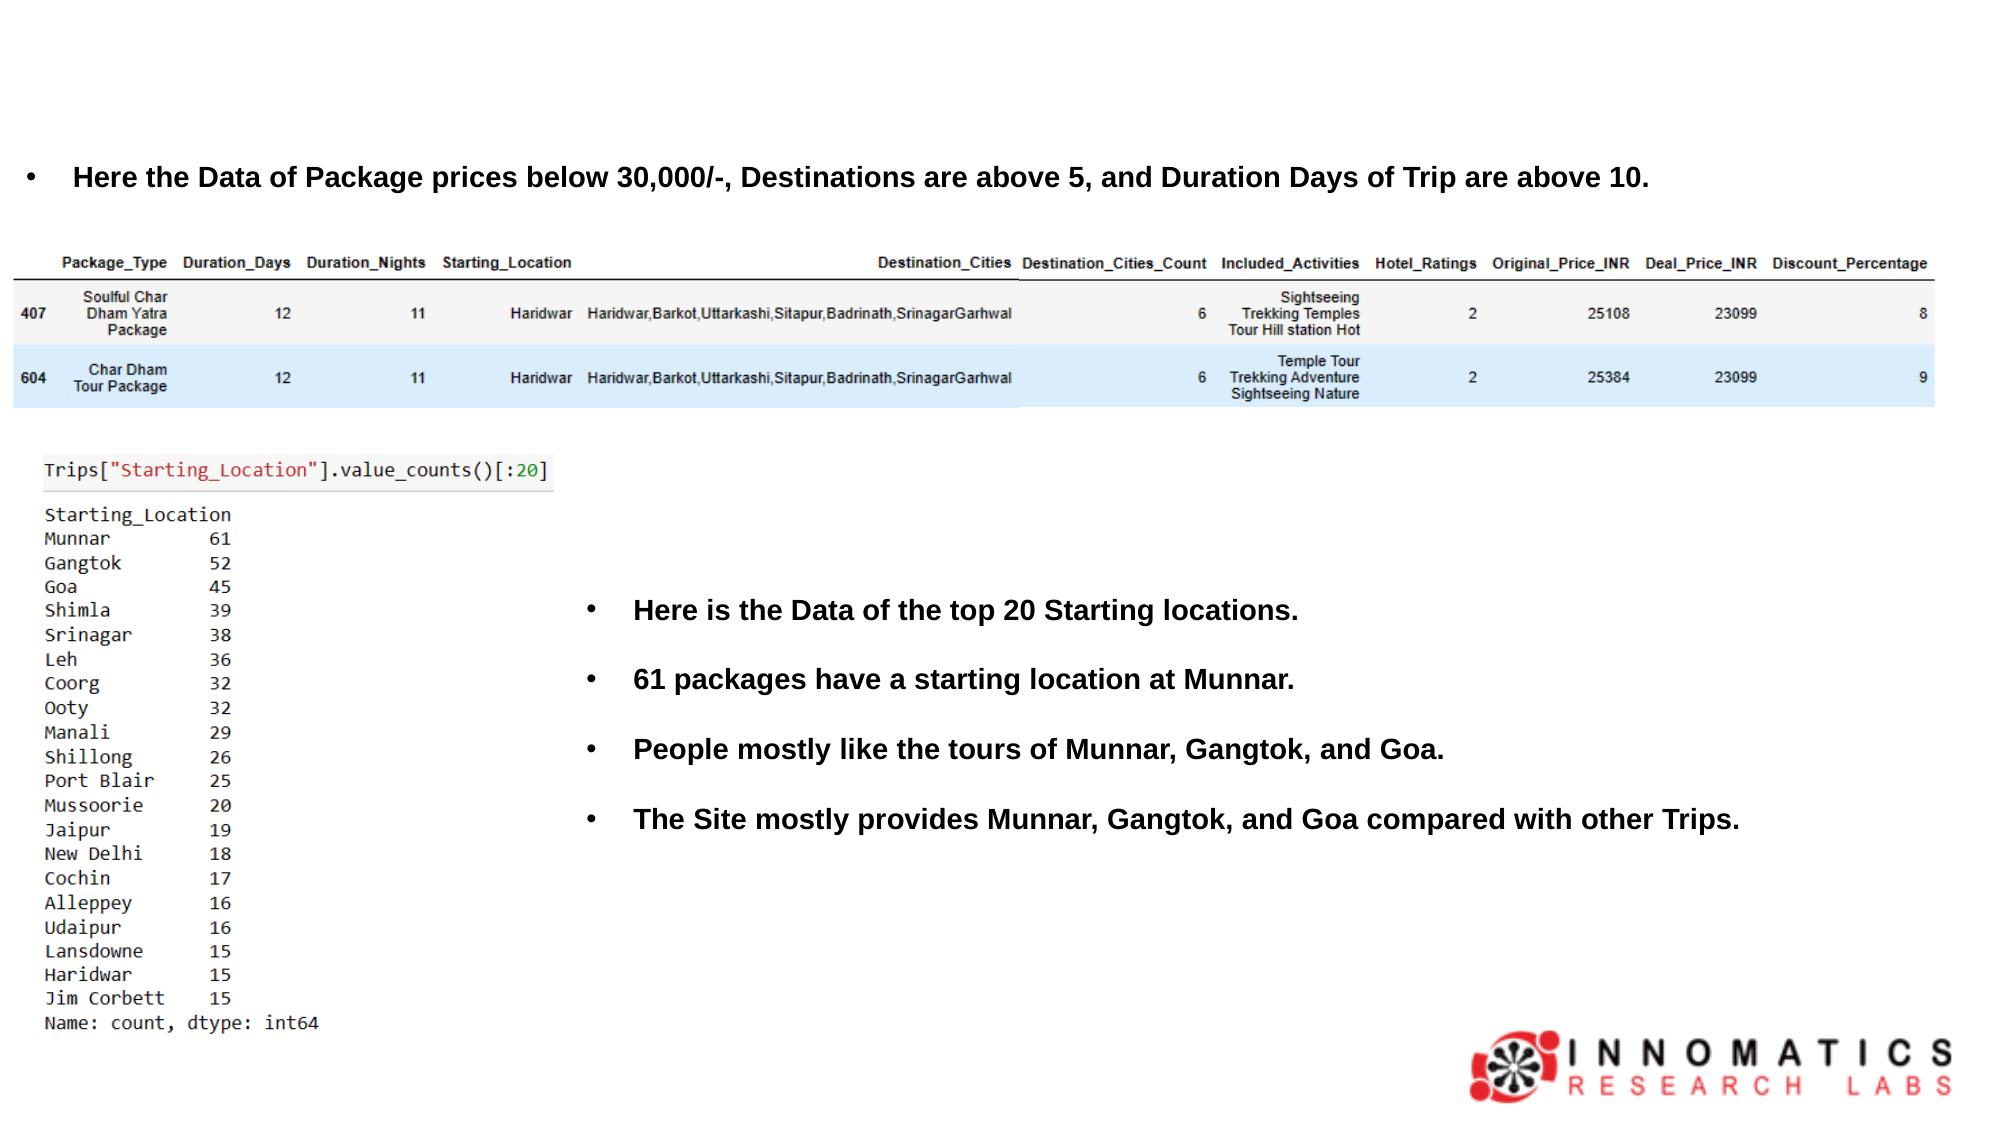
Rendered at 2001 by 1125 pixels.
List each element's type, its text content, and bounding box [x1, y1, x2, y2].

text_box Here the Data of Package prices below 30,000/-, Destinations are above 5, and Duration Days of Trip are above 10. [11, 151, 1942, 201]
picture [1445, 1014, 1975, 1125]
picture [43, 454, 554, 1036]
text_box Here is the Data of the top 20 Starting locations. 61 packages have a starting location at Munnar. People mostly like the tours of Munnar, Gangtok, and Goa. The Site mostly provides Munnar, Gangtok, and Goa compared with other Trips. [571, 583, 1891, 843]
picture [11, 224, 1939, 409]
